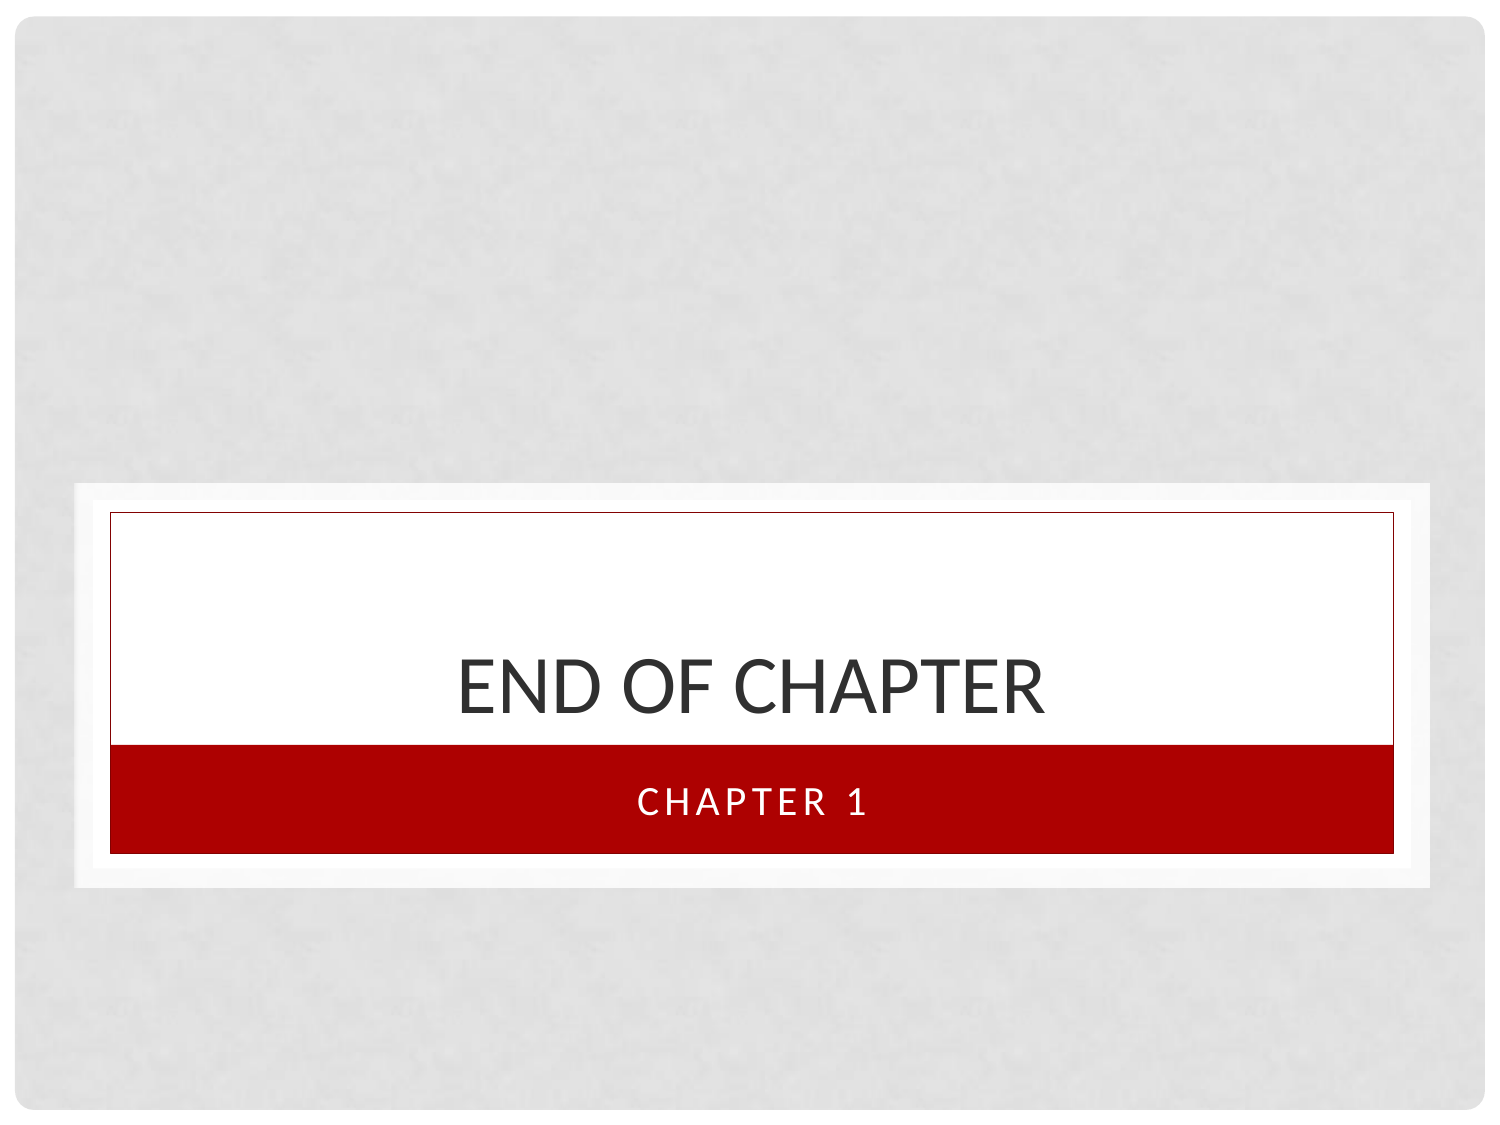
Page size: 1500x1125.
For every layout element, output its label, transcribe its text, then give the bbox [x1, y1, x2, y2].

list CHAPTER 1 [120, 755, 1384, 842]
picture [14, 16, 1485, 1110]
title END OF CHAPTER [120, 525, 1384, 738]
